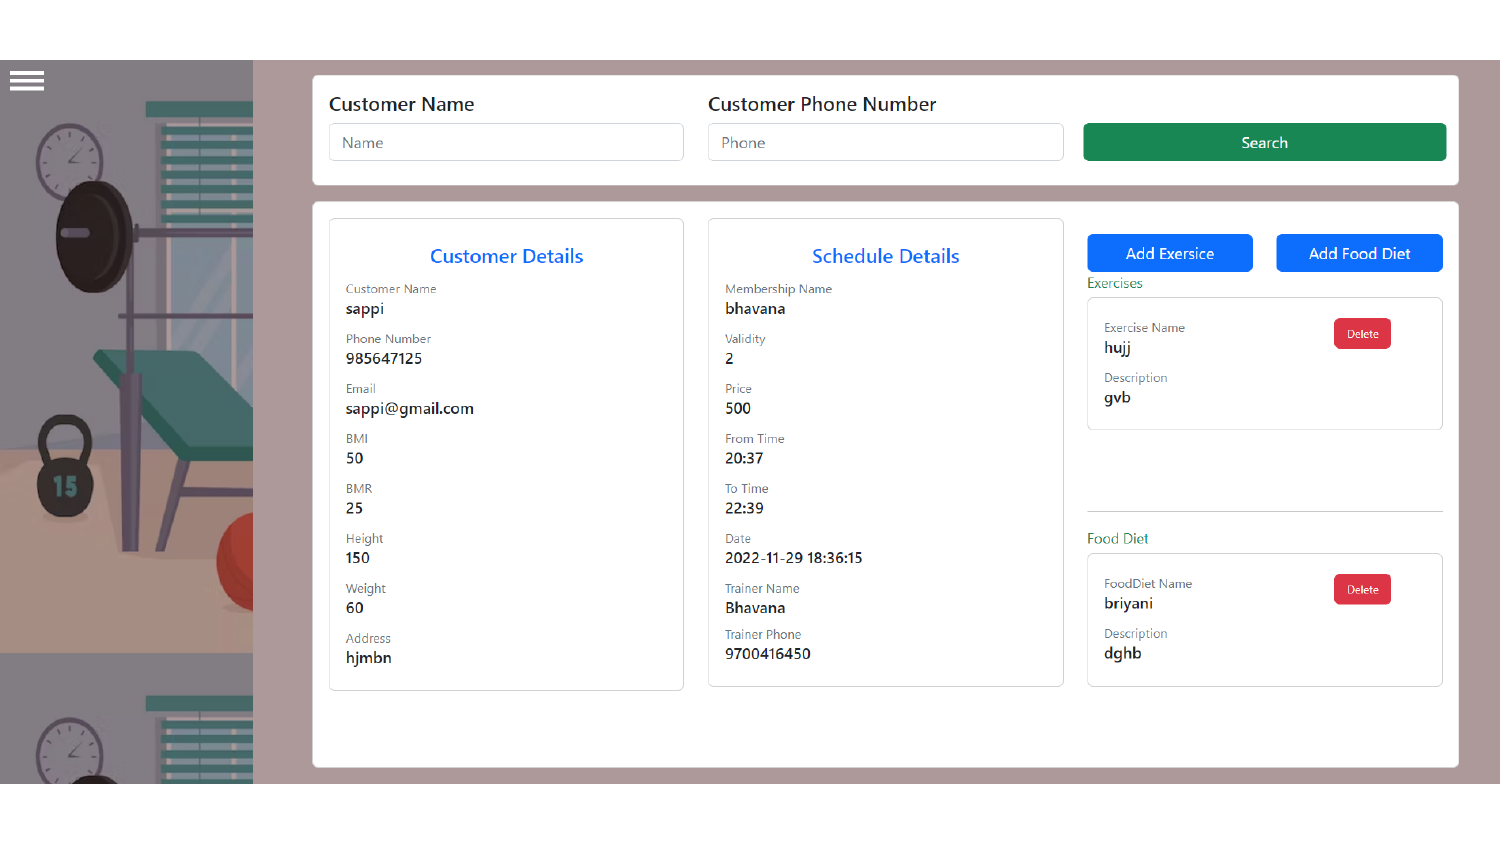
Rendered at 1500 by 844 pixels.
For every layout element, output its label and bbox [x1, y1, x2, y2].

picture [0, 60, 1500, 784]
